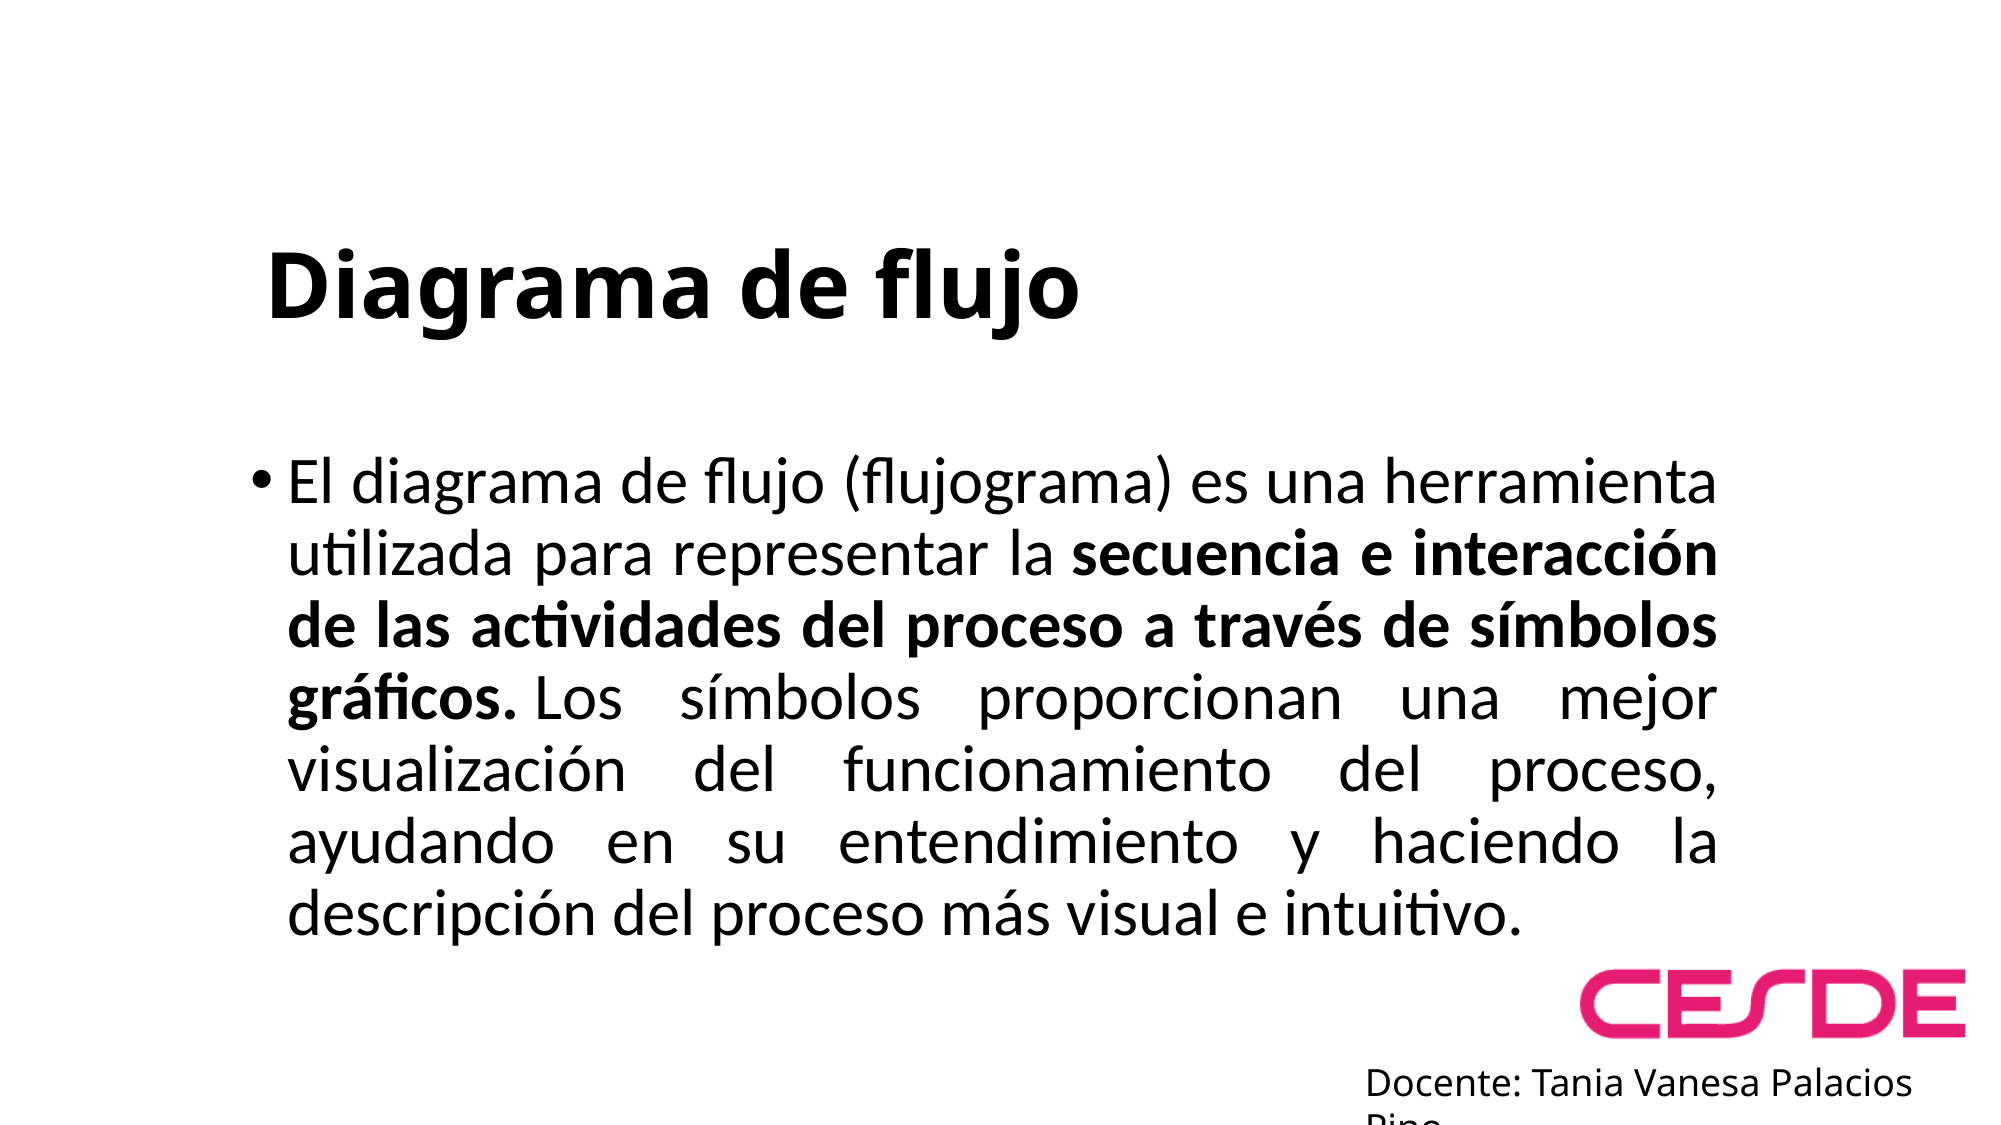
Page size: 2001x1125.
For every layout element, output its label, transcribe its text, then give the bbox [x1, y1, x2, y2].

text_box Diagrama de flujo [249, 184, 1750, 393]
text_box Docente: Tania Vanesa Palacios Pino [1350, 1051, 2000, 1125]
text_box El diagrama de flujo (flujograma) es una herramienta utilizada para representar la secuencia e interacción de las actividades del proceso a través de símbolos gráficos. Los símbolos proporcionan una mejor visualización del funcionamiento del proceso, ayudando en su entendimiento y haciendo la descripción del proceso más visual e intuitivo. [235, 438, 1736, 711]
picture [1577, 940, 1969, 1068]
